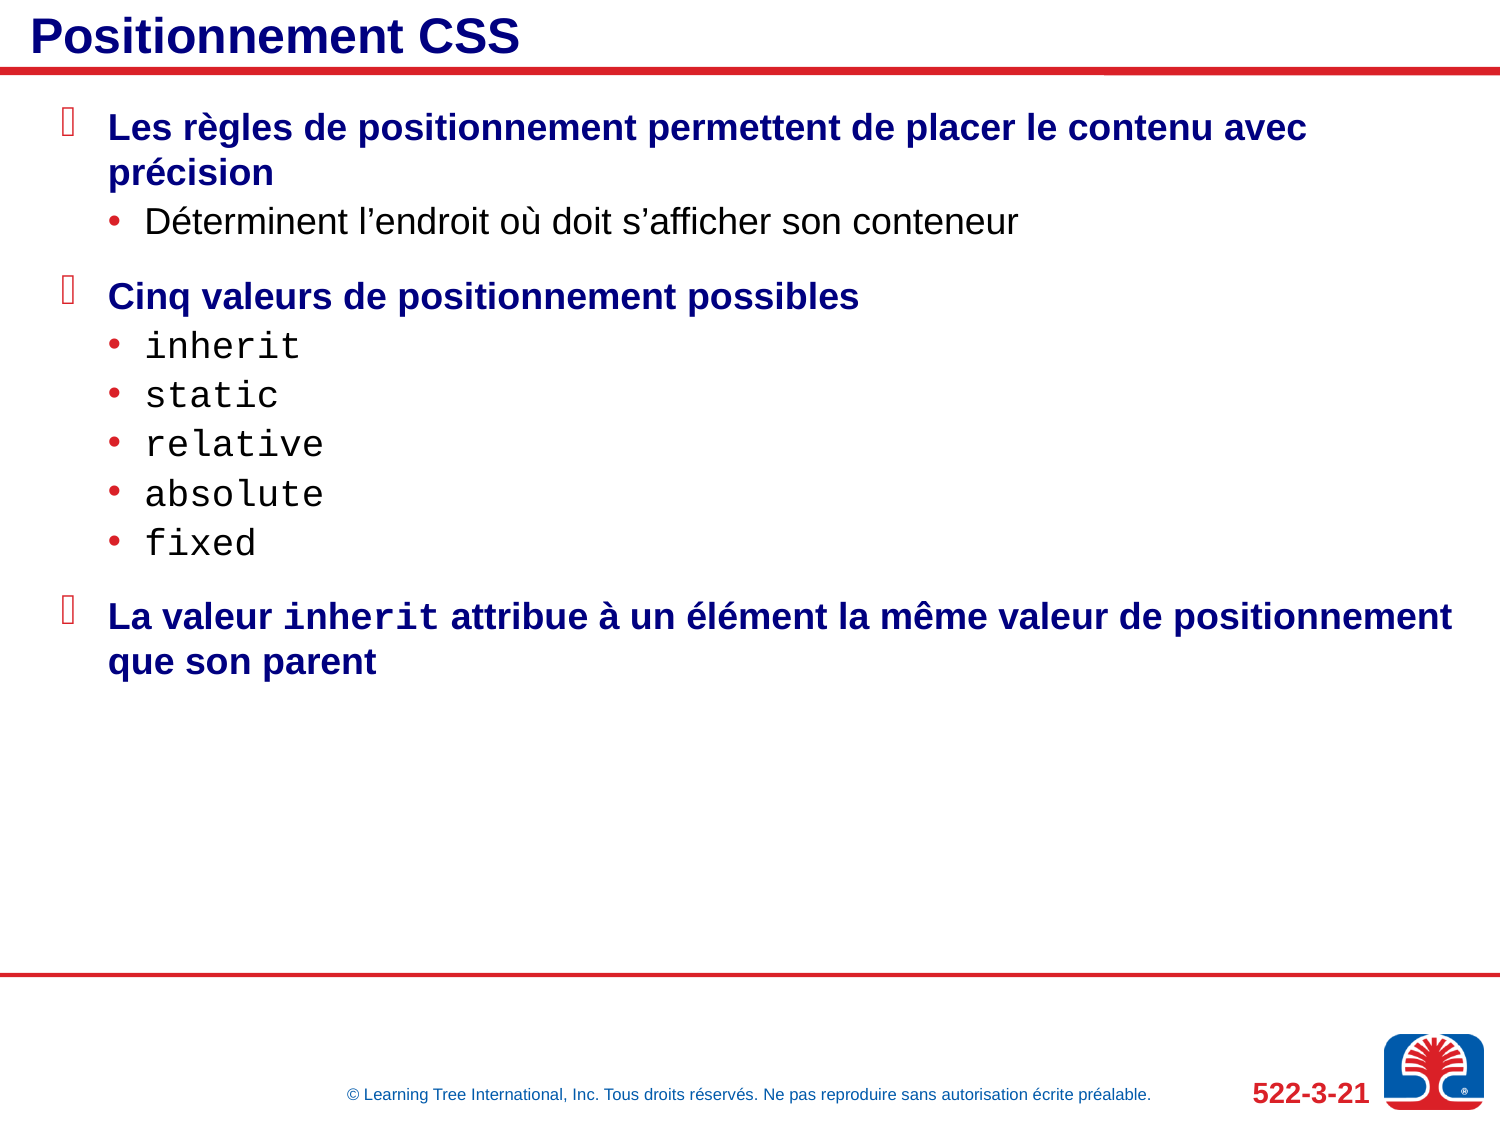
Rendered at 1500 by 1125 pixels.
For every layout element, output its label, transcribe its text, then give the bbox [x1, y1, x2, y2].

picture [1384, 1034, 1484, 1110]
list Les règles de positionnement permettent de placer le contenu avec précision Déterminent l’endroit où doit s’afficher son conteneur Cinq valeurs de positionnement possibles inherit static relative absolute fixed La valeur inherit attribue à un élément la même valeur de positionnement que son parent [45, 95, 1500, 696]
title Positionnement CSS [0, 0, 1500, 67]
